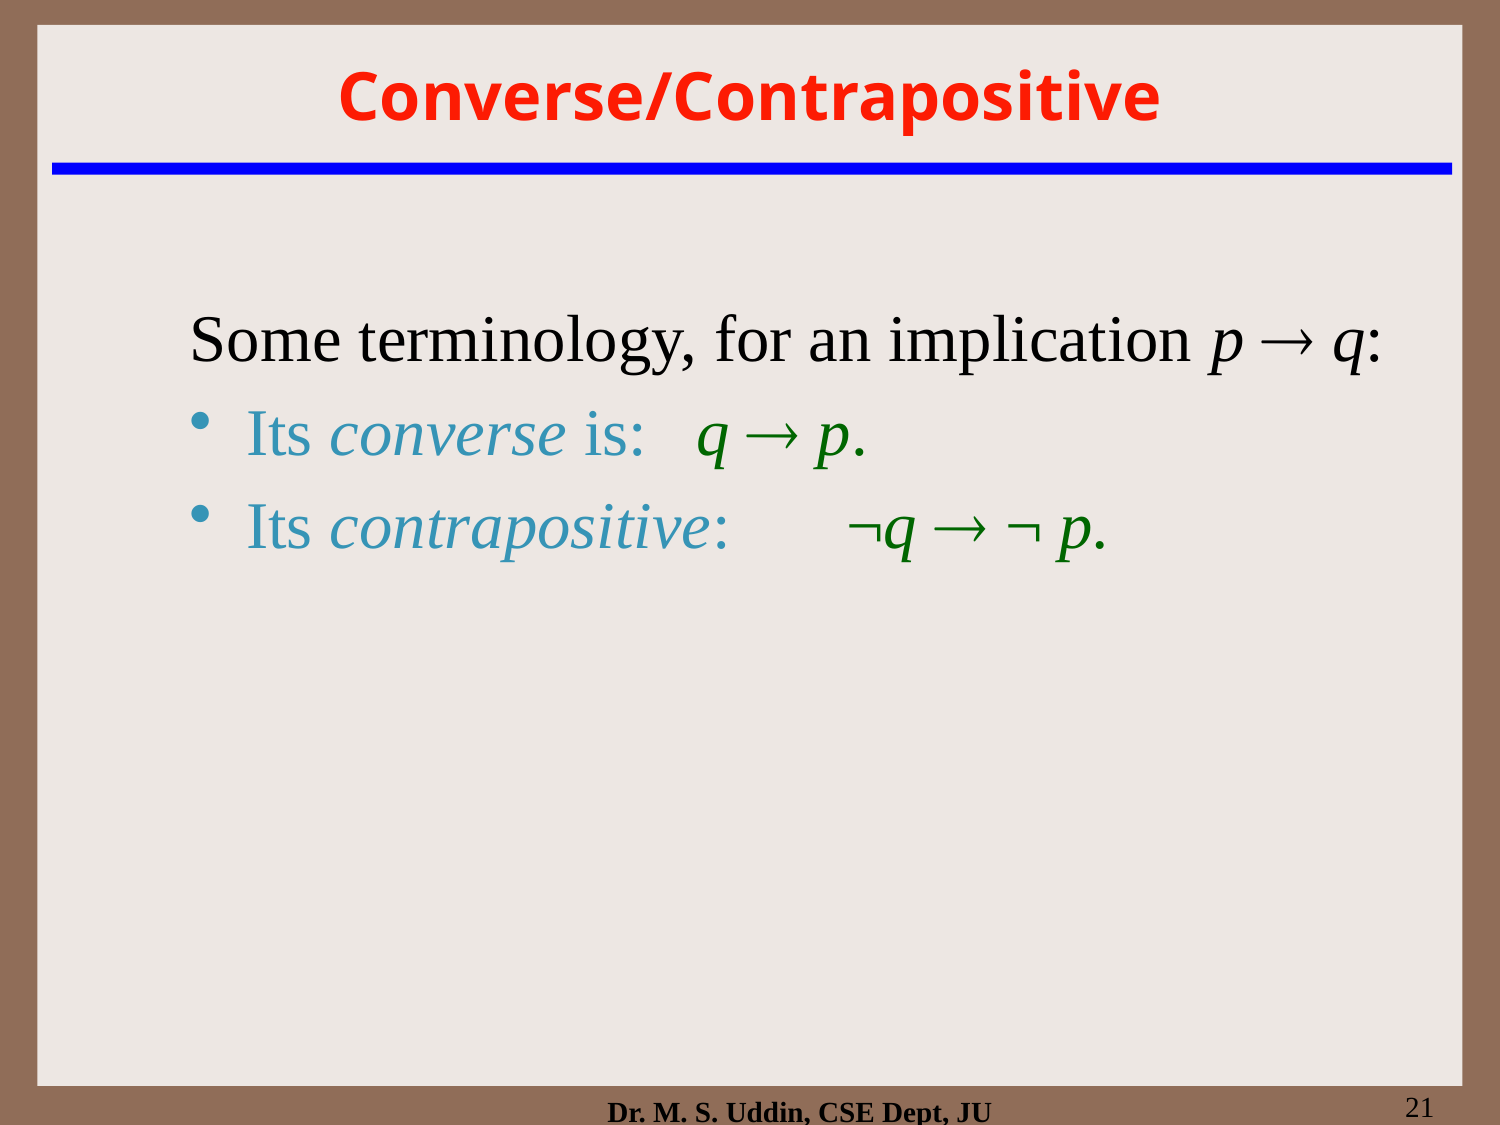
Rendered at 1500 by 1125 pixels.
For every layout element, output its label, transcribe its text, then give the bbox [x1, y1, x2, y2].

list Some terminology, for an implication p  q: Its converse is: q  p. Its contrapositive: ¬q  ¬ p. [174, 287, 1425, 963]
title Converse/Contrapositive [75, 62, 1425, 125]
footer Dr. M. S. Uddin, CSE Dept, JU [562, 1085, 1038, 1125]
slide_number 21 [1137, 1081, 1450, 1125]
